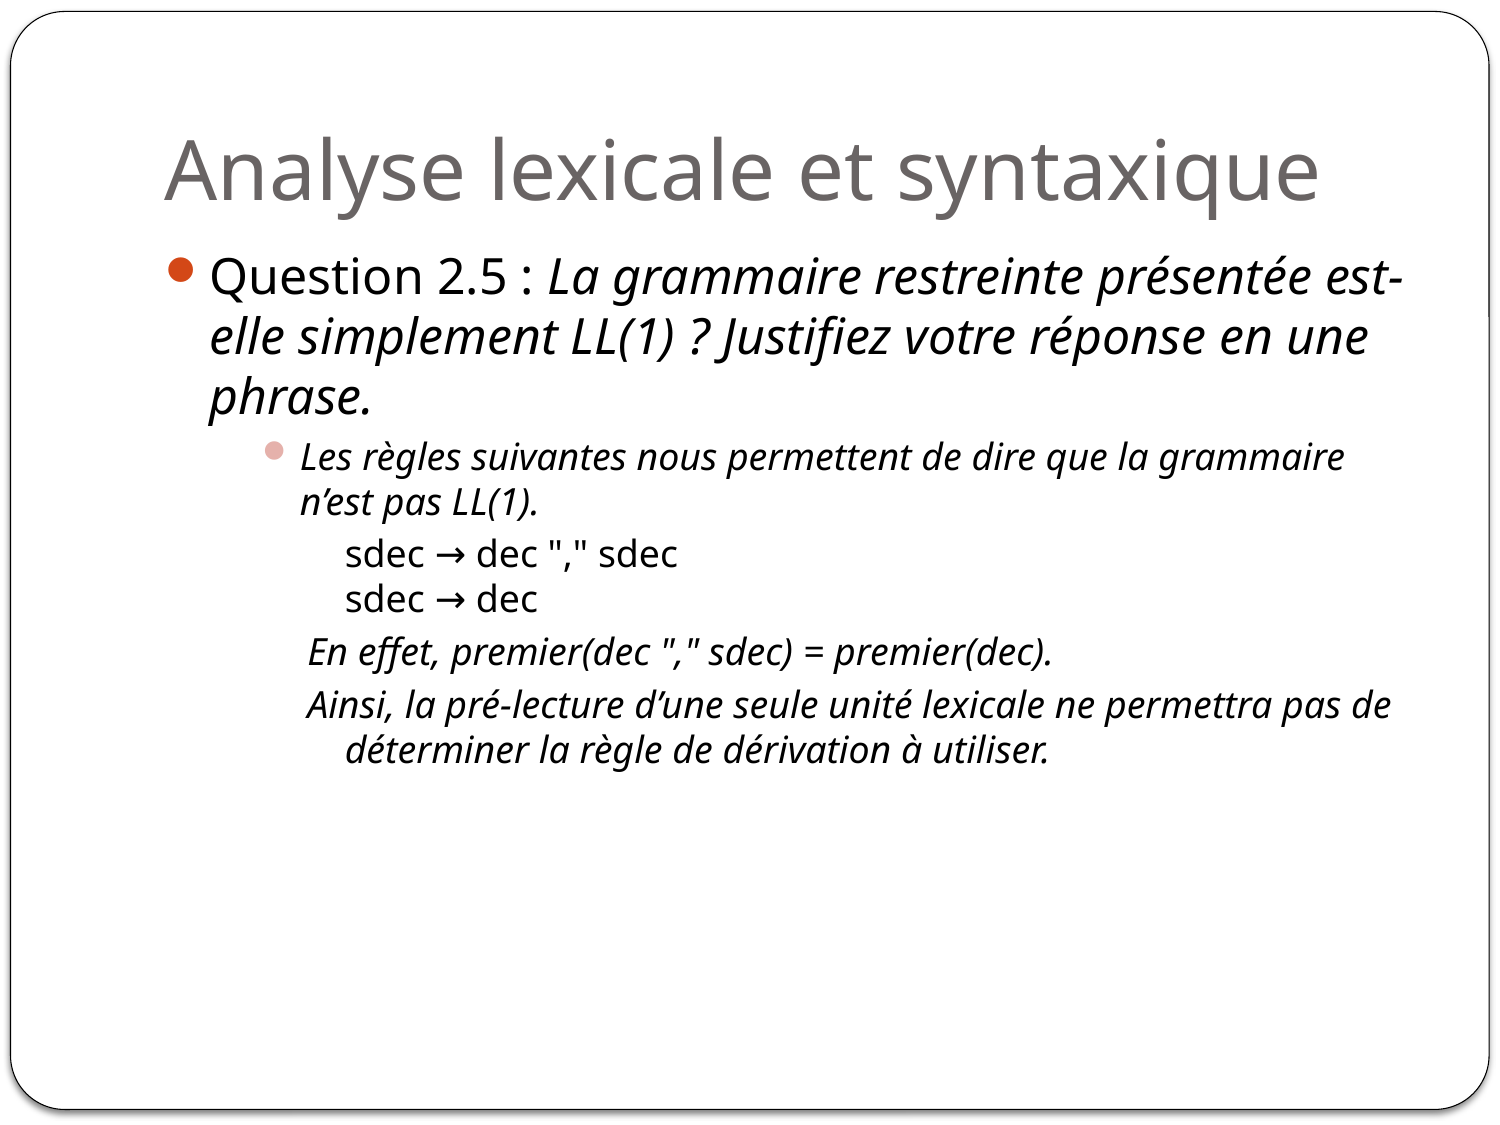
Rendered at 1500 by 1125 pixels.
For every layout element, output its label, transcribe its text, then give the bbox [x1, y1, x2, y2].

list Question 2.5 : La grammaire restreinte présentée est-elle simplement LL(1) ? Justifiez votre réponse en une phrase. Les règles suivantes nous permettent de dire que la grammaire n’est pas LL(1). sdec → dec "," sdec sdec → dec En effet, premier(dec "," sdec) = premier(dec). Ainsi, la pré-lecture d’une seule unité lexicale ne permettra pas de déterminer la règle de dérivation à utiliser. [150, 237, 1425, 1012]
title Analyse lexicale et syntaxique [150, 45, 1425, 233]
